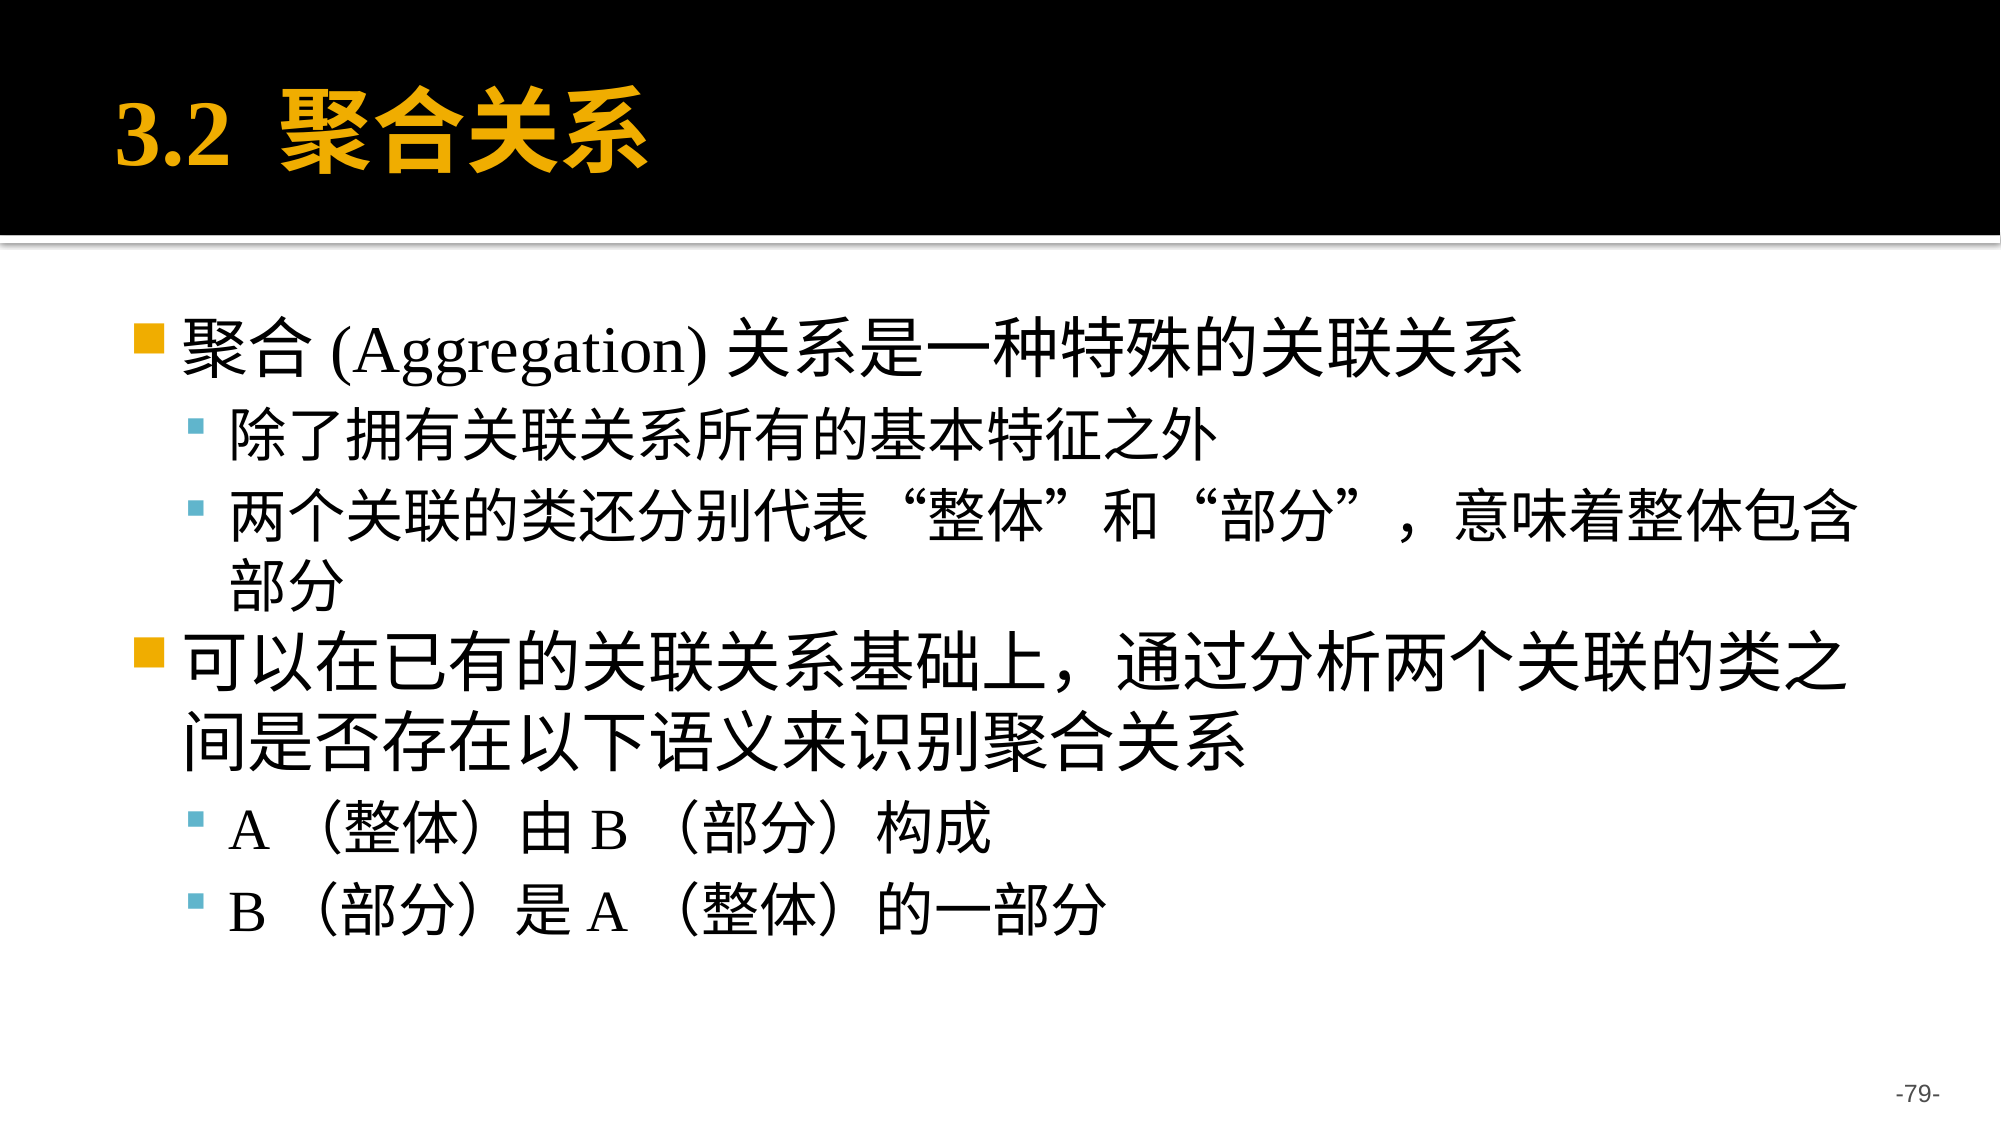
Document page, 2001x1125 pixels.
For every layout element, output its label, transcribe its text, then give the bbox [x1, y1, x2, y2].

slide_number -79- [1794, 1062, 1955, 1108]
list 聚合(Aggregation)关系是一种特殊的关联关系 除了拥有关联关系所有的基本特征之外 两个关联的类还分别代表“整体”和“部分”，意味着整体包含部分 可以在已有的关联关系基础上，通过分析两个关联的类之间是否存在以下语义来识别聚合关系 A（整体）由B（部分）构成 B（部分）是A（整体）的一部分 [99, 291, 1900, 1050]
title 3.2 聚合关系 [99, 25, 1900, 231]
